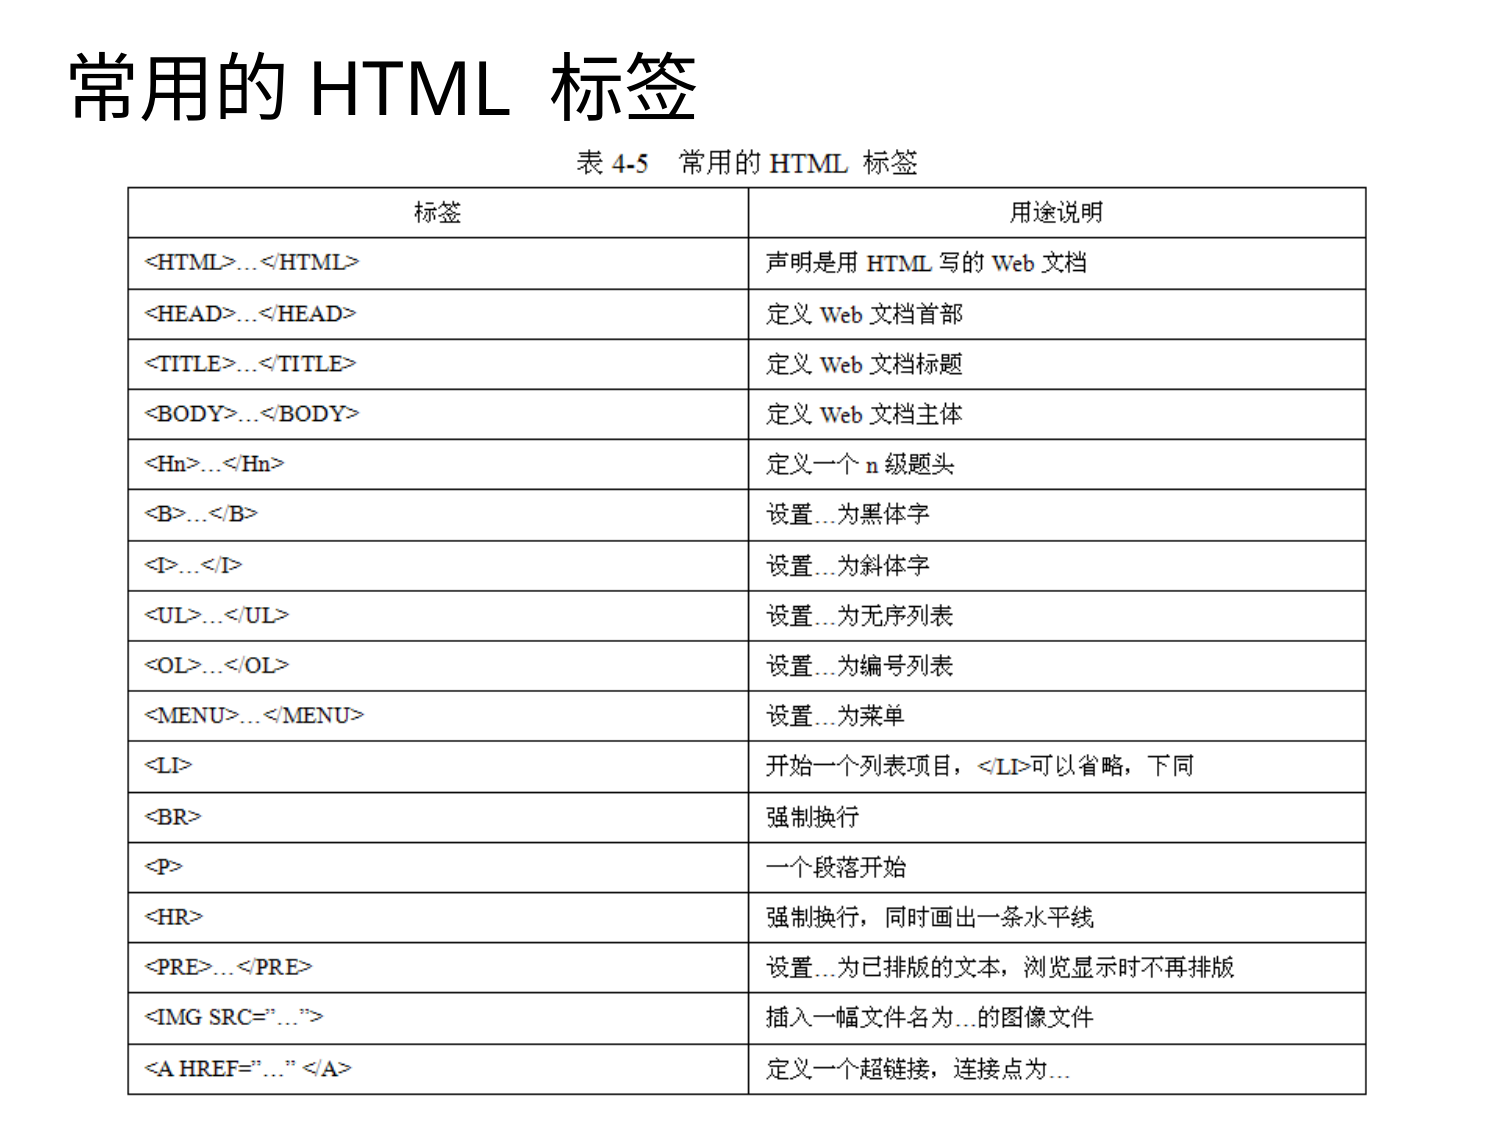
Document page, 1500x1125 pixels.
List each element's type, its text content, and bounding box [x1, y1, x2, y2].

picture [111, 134, 1393, 1125]
title 常用的HTML 标签 [49, 19, 1451, 153]
